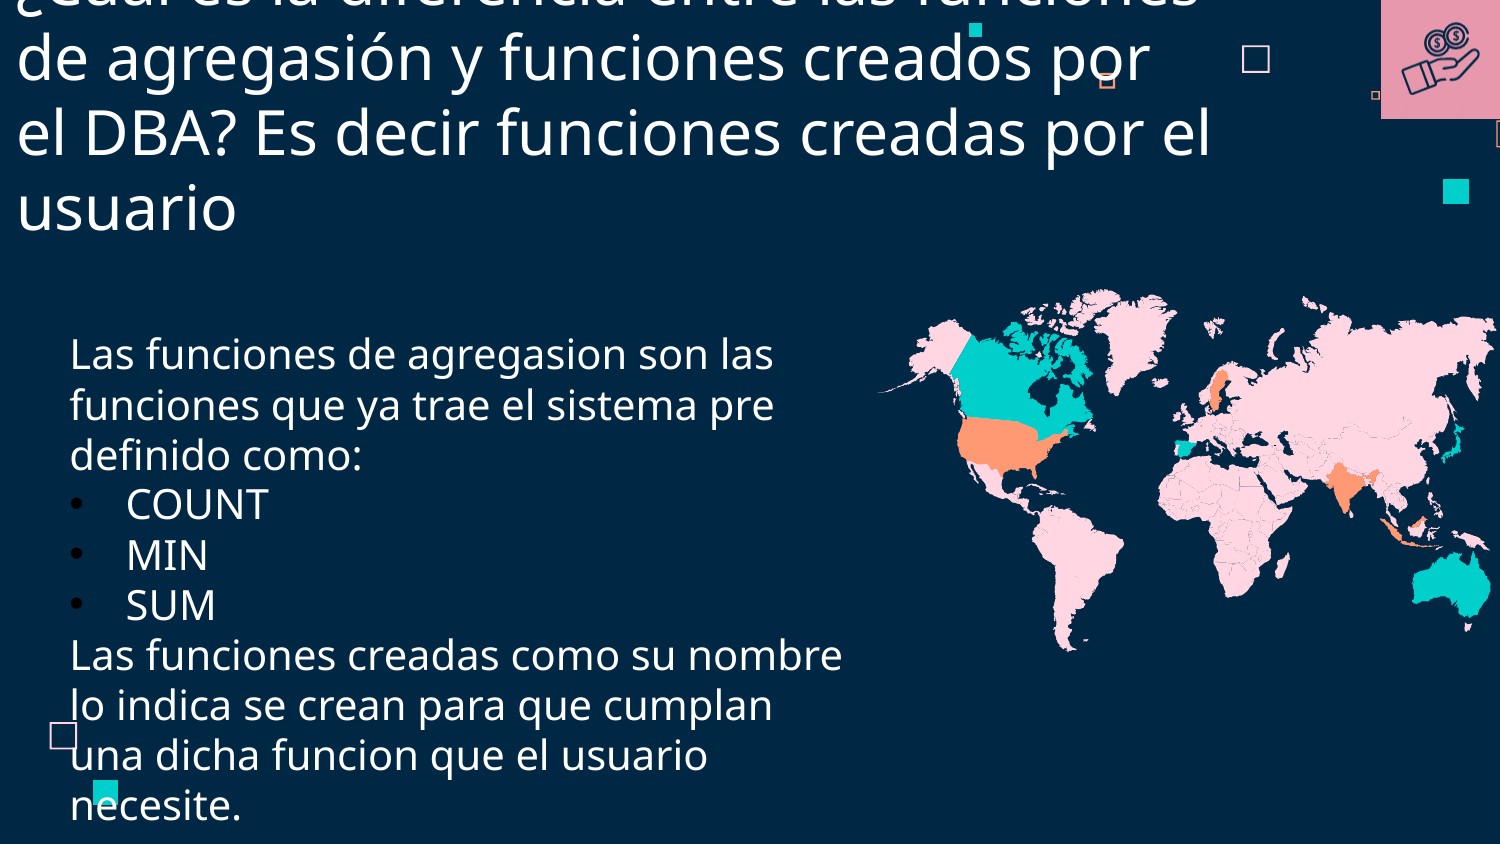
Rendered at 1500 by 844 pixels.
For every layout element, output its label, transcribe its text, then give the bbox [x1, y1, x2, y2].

picture [1380, 0, 1500, 120]
title ¿Cual es la diferencia entre las funciones de agregasión y funciones creados por el DBA? Es decir funciones creadas por el usuario [1, 162, 1292, 258]
text_box Las funciones de agregasion son las funciones que ya trae el sistema pre definido como: COUNT MIN SUM Las funciones creadas como su nombre lo indica se crean para que cumplan una dicha funcion que el usuario necesite. [54, 313, 866, 733]
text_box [876, 288, 1500, 653]
